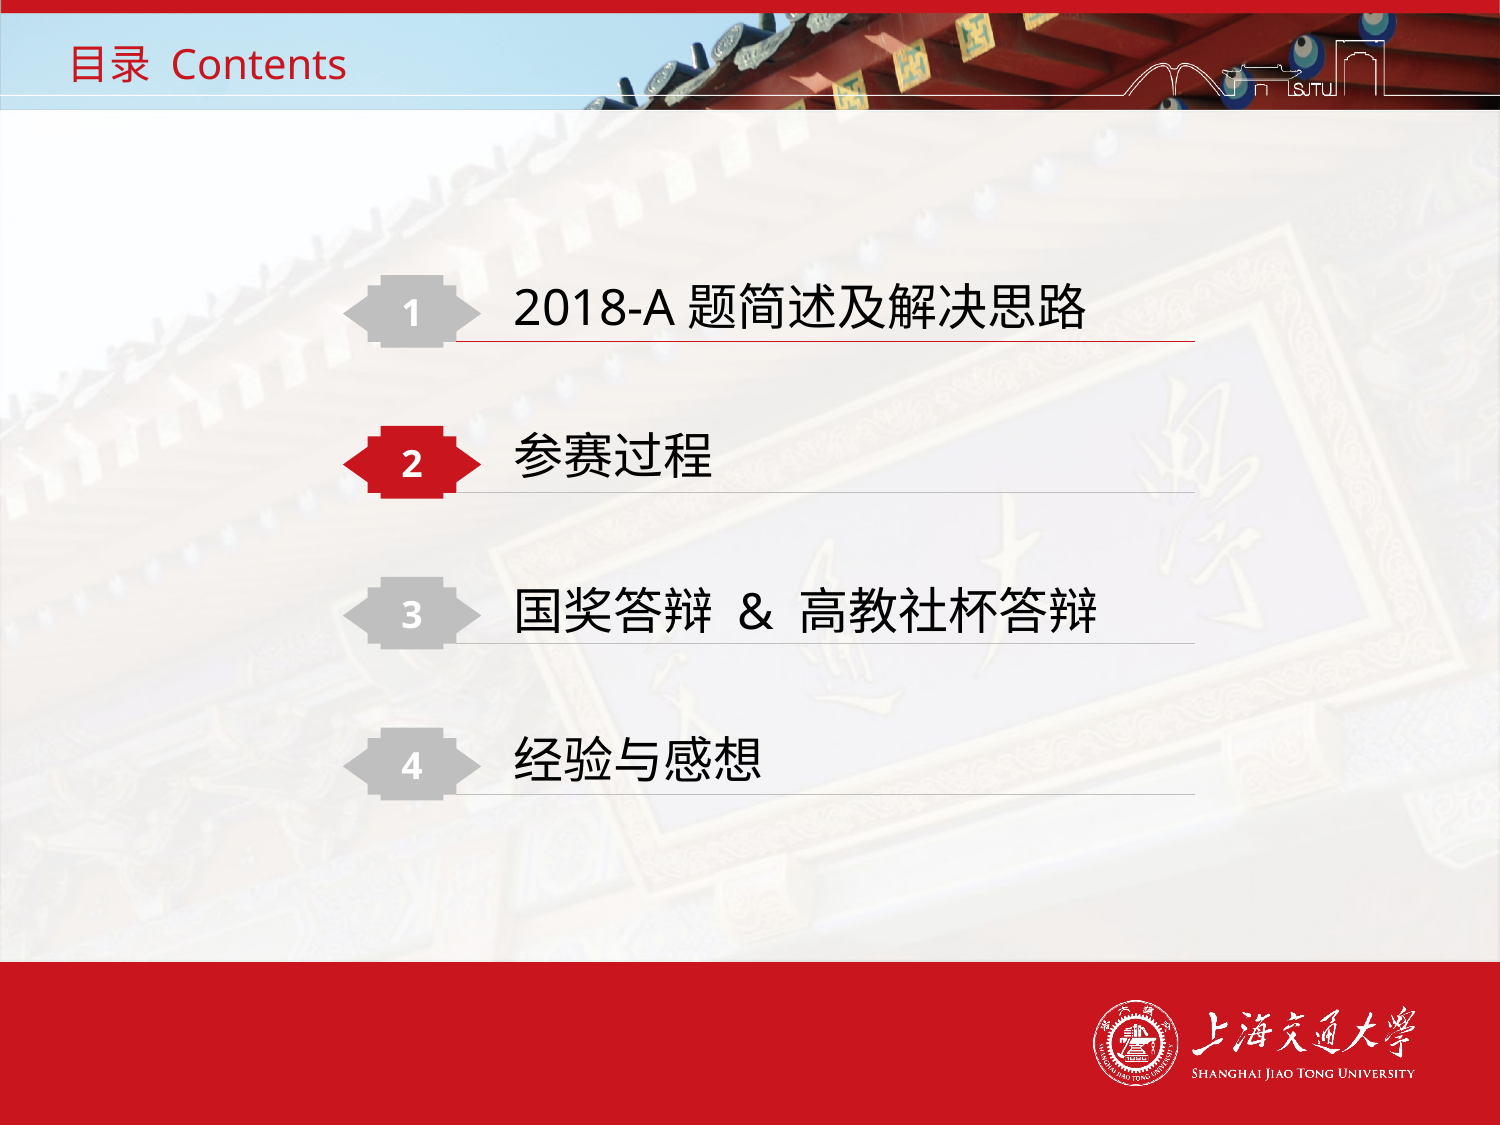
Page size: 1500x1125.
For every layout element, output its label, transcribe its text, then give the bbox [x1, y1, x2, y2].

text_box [342, 274, 482, 348]
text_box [342, 727, 482, 801]
picture [0, 0, 1500, 110]
picture [0, 111, 1500, 962]
text_box 国奖答辩 & 高教社杯答辩 [499, 572, 1219, 647]
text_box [342, 576, 482, 650]
text_box 参赛过程 [498, 416, 1259, 492]
picture [1093, 1000, 1415, 1086]
title 目录 Contents [53, 38, 1116, 94]
text_box 经验与感想 [499, 721, 1219, 797]
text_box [342, 425, 482, 499]
text_box 2018-A题简述及解决思路 [499, 267, 1219, 343]
